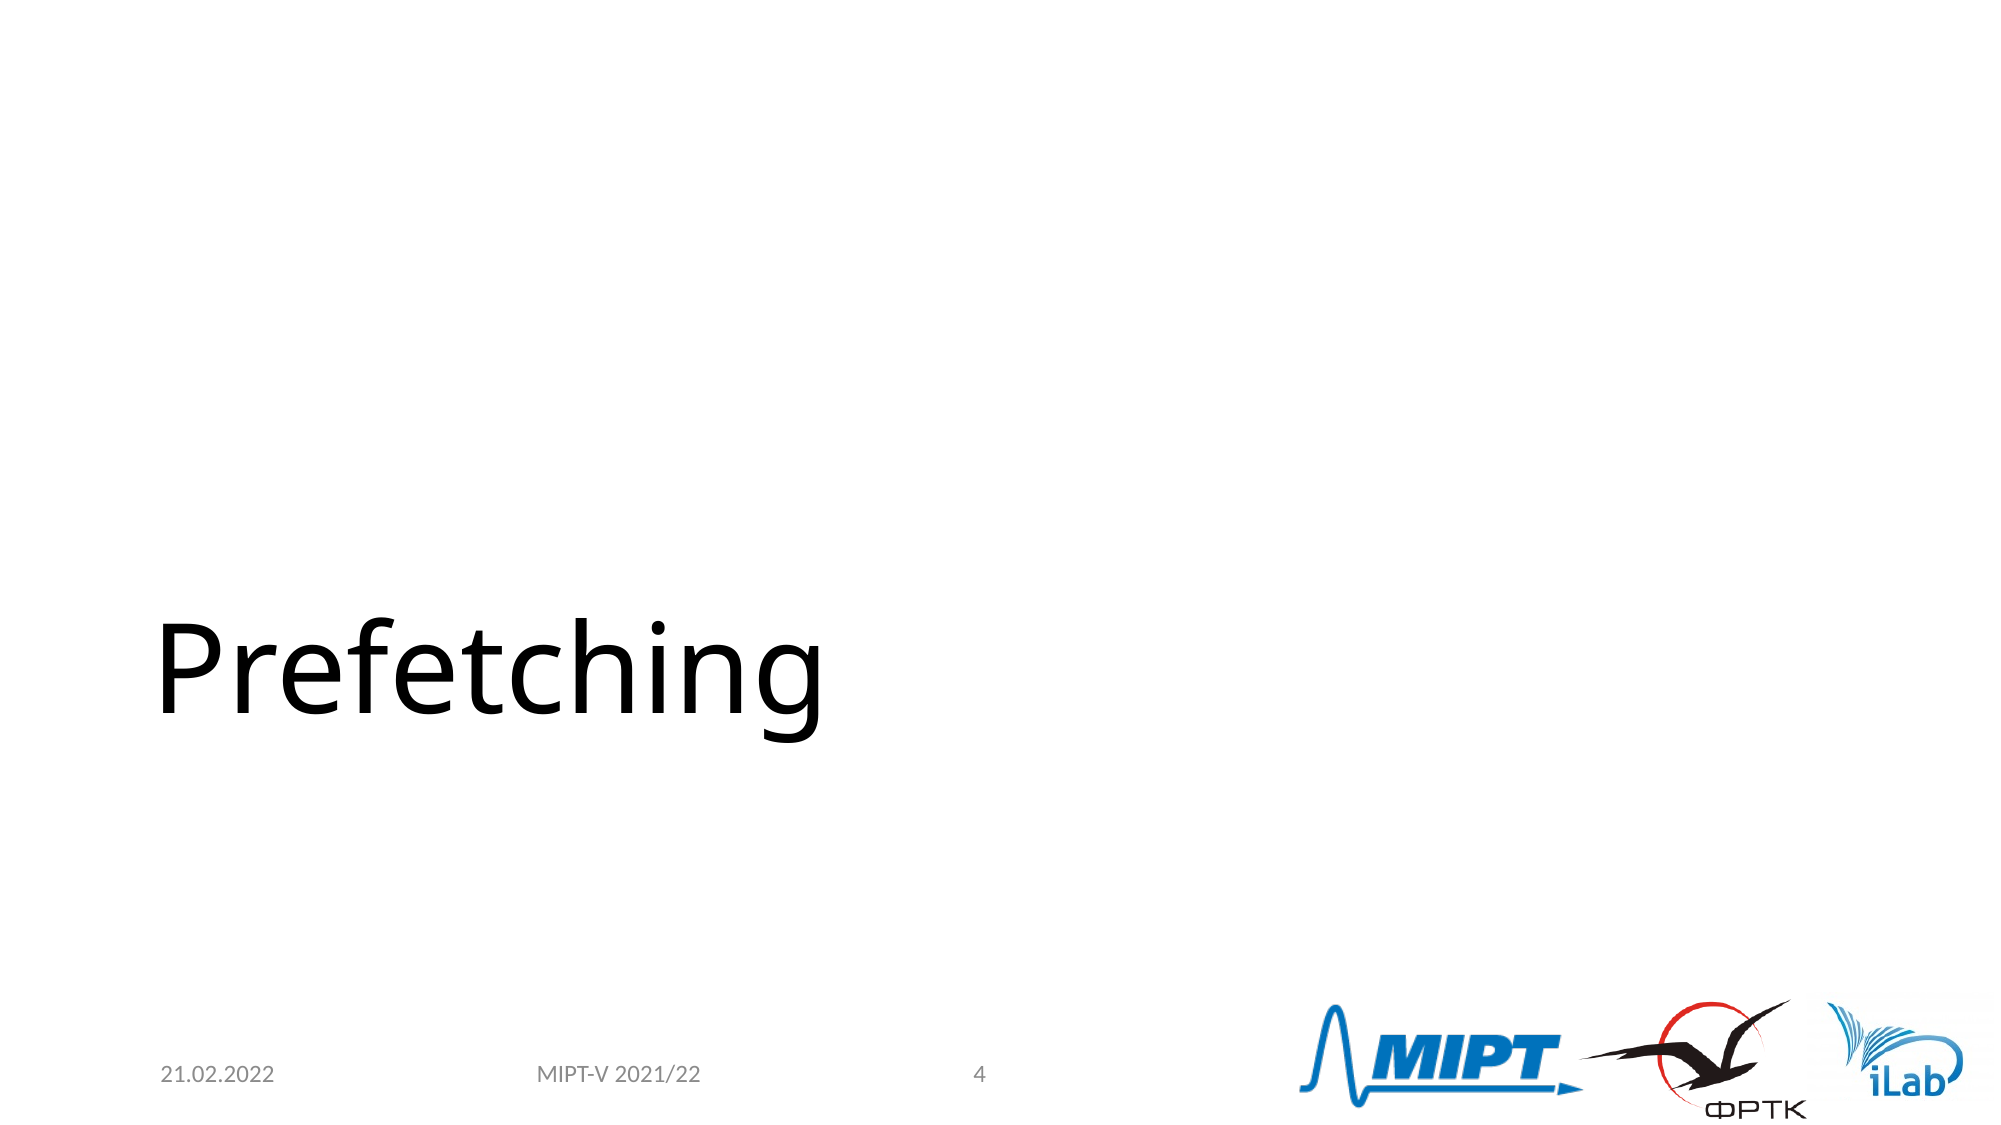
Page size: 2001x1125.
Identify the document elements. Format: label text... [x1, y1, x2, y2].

title Prefetching [136, 280, 1862, 749]
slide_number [137, 1042, 298, 1103]
footer MIPT-V 2021/22 [500, 1042, 738, 1103]
picture [1219, 987, 1994, 1119]
